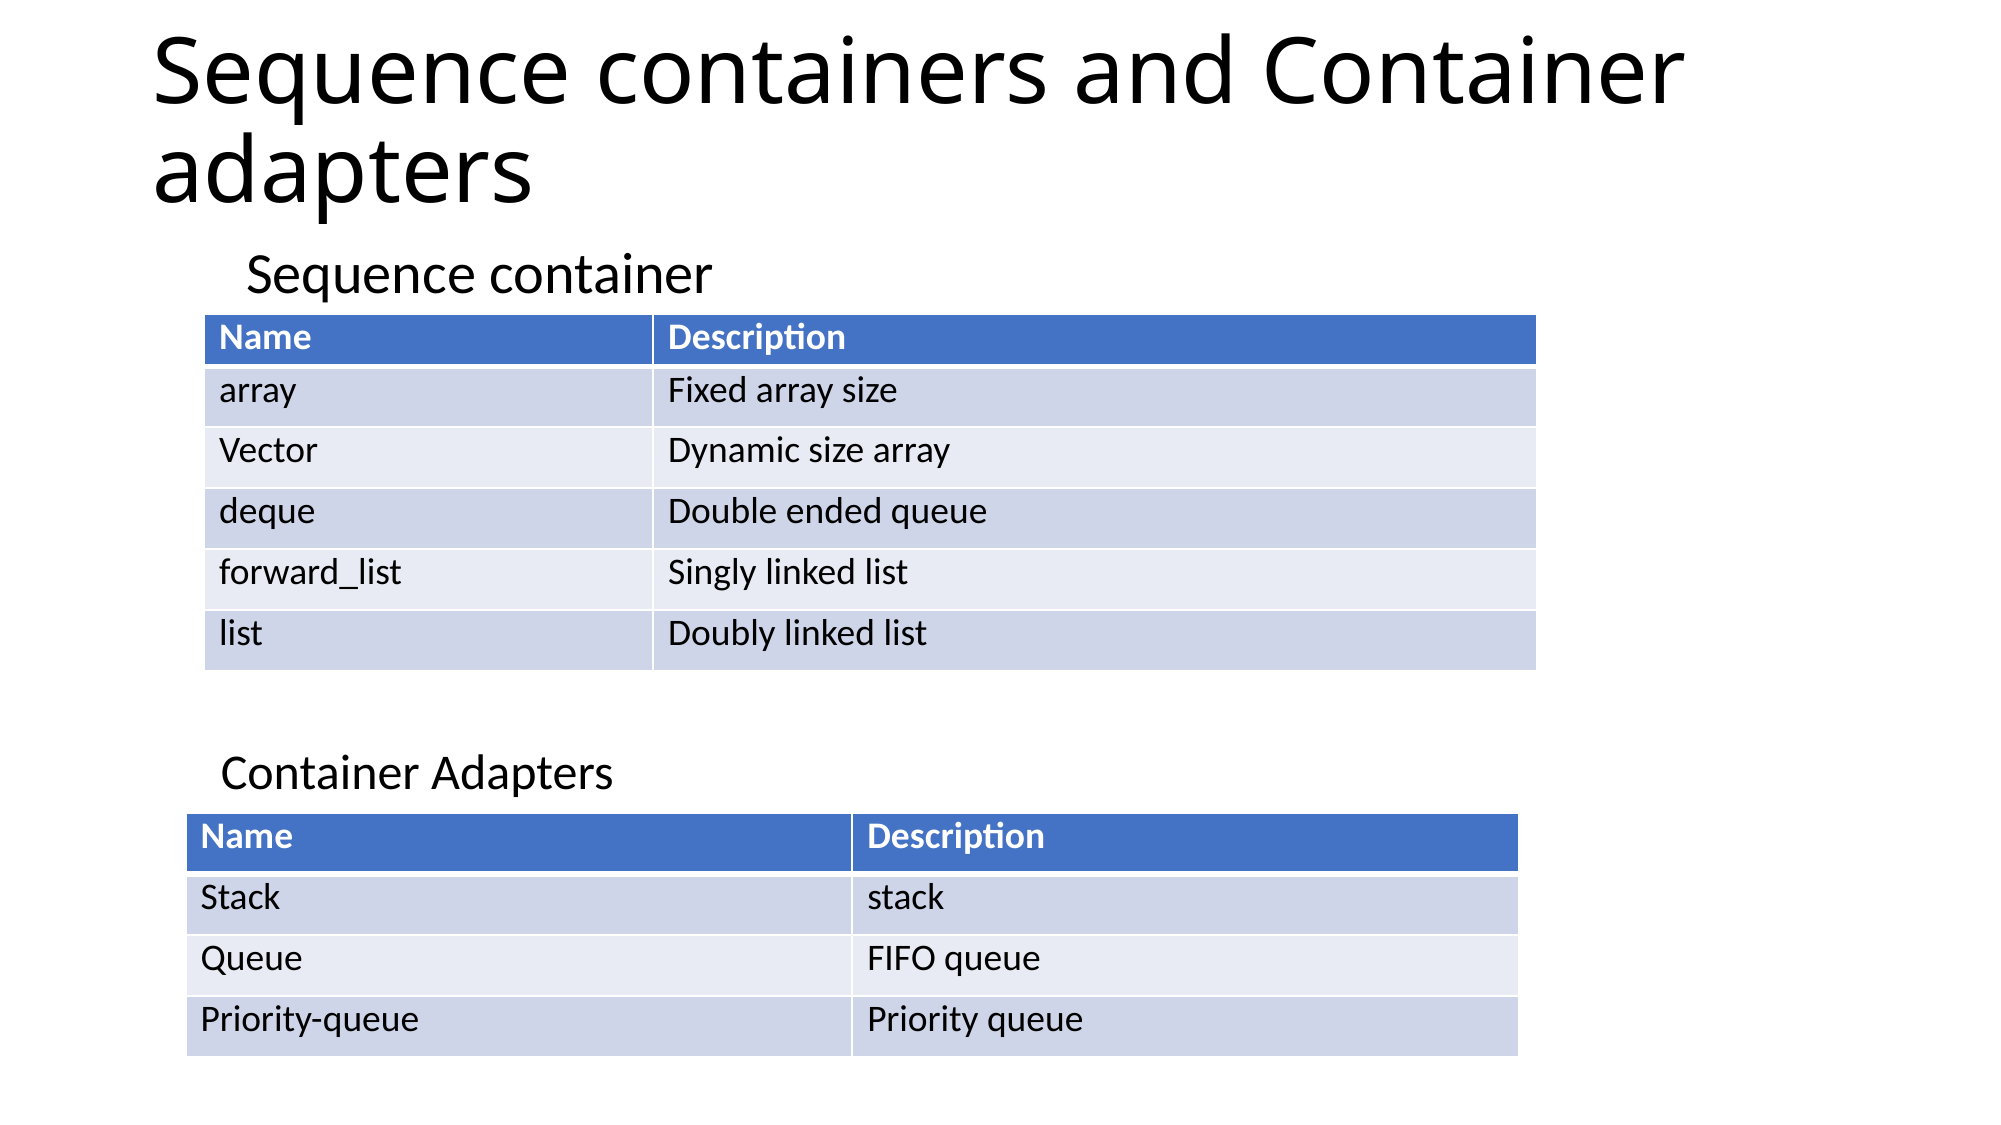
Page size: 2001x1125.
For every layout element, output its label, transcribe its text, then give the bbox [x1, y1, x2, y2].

table_cell Fixed array size [654, 369, 1536, 426]
text_box Sequence container [231, 227, 730, 312]
table_cell Singly linked list [654, 550, 1536, 609]
table_cell stack [853, 877, 1518, 934]
table_cell Priority queue [853, 997, 1518, 1056]
table_cell Priority-queue [187, 997, 851, 1056]
table_header Description [654, 315, 1536, 364]
table_cell Stack [187, 877, 851, 934]
table_cell array [205, 369, 652, 426]
table_cell Double ended queue [654, 489, 1536, 548]
table_cell forward_list [205, 550, 652, 609]
table_cell Vector [205, 428, 652, 487]
table_cell list [205, 611, 652, 670]
table_cell Queue [187, 936, 851, 995]
table_cell deque [205, 489, 652, 548]
table_cell FIFO queue [853, 936, 1518, 995]
title Sequence containers and Container adapters [137, 59, 1863, 187]
table_cell Dynamic size array [654, 428, 1536, 487]
table_header Description [853, 814, 1518, 871]
table_cell Doubly linked list [654, 611, 1536, 670]
table_header Name [205, 315, 652, 364]
text_box Container Adapters [206, 731, 629, 807]
table_header Name [187, 814, 851, 871]
